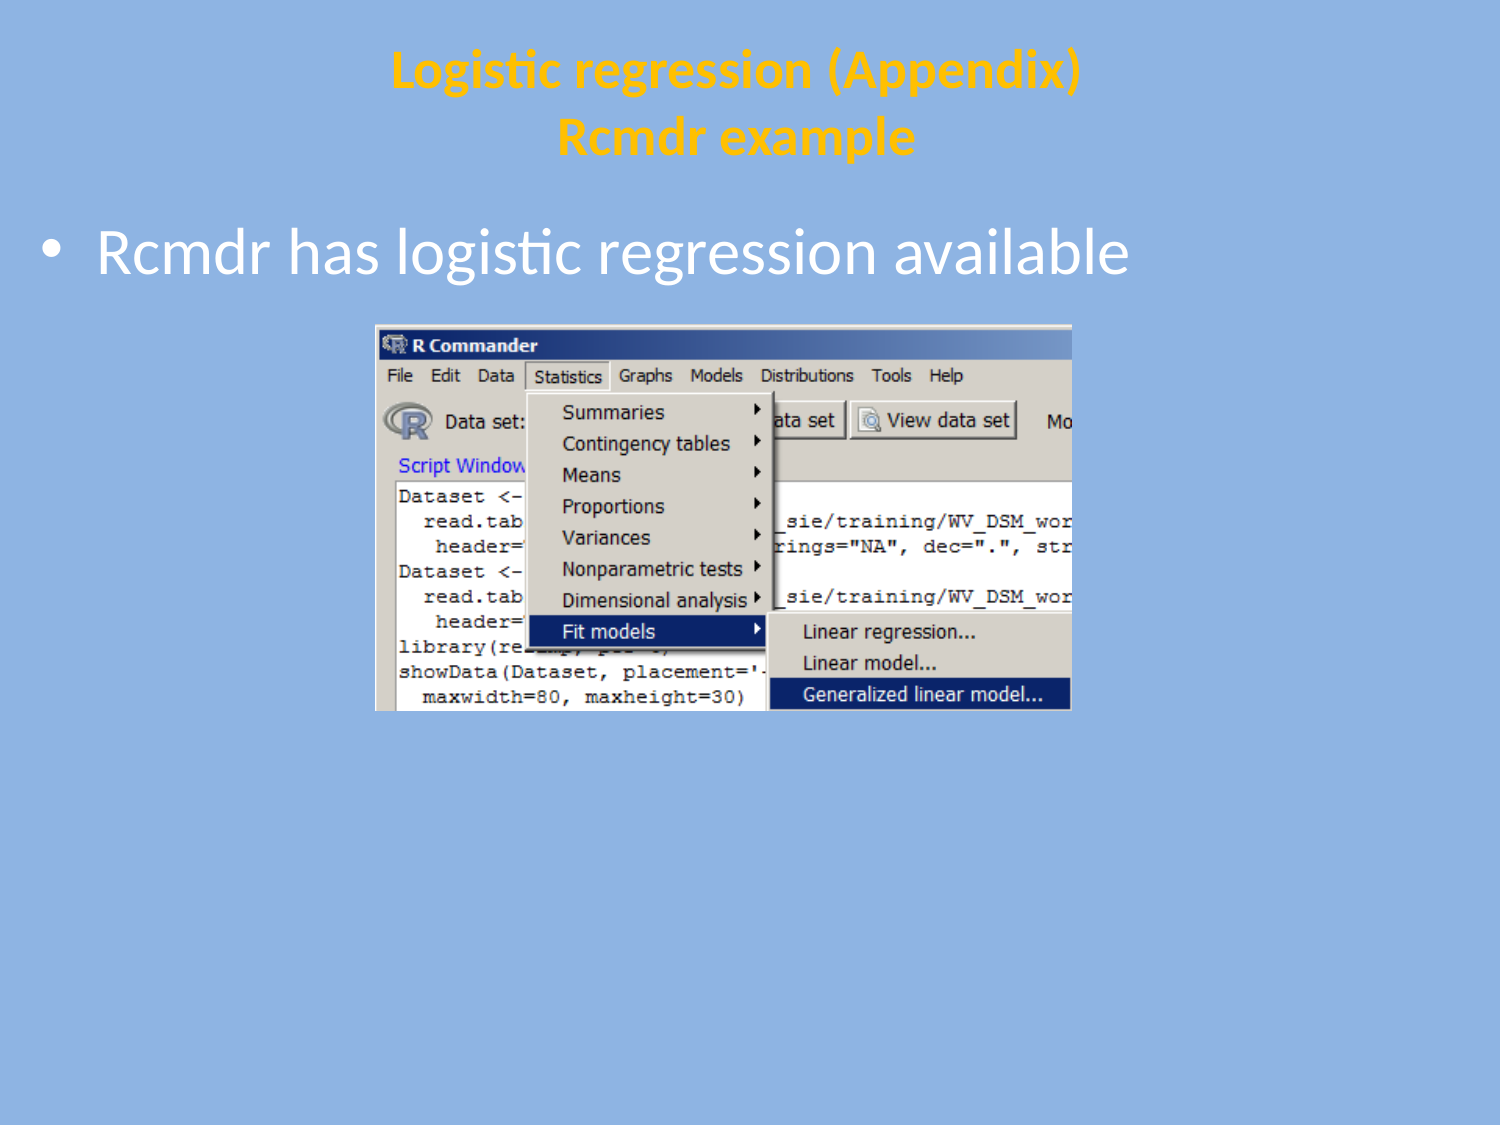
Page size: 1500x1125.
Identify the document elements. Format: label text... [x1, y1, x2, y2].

picture [374, 324, 1072, 712]
text_box Logistic regression (Appendix) Rcmdr example [62, 24, 1413, 175]
list Rcmdr has logistic regression available [24, 200, 1475, 1100]
